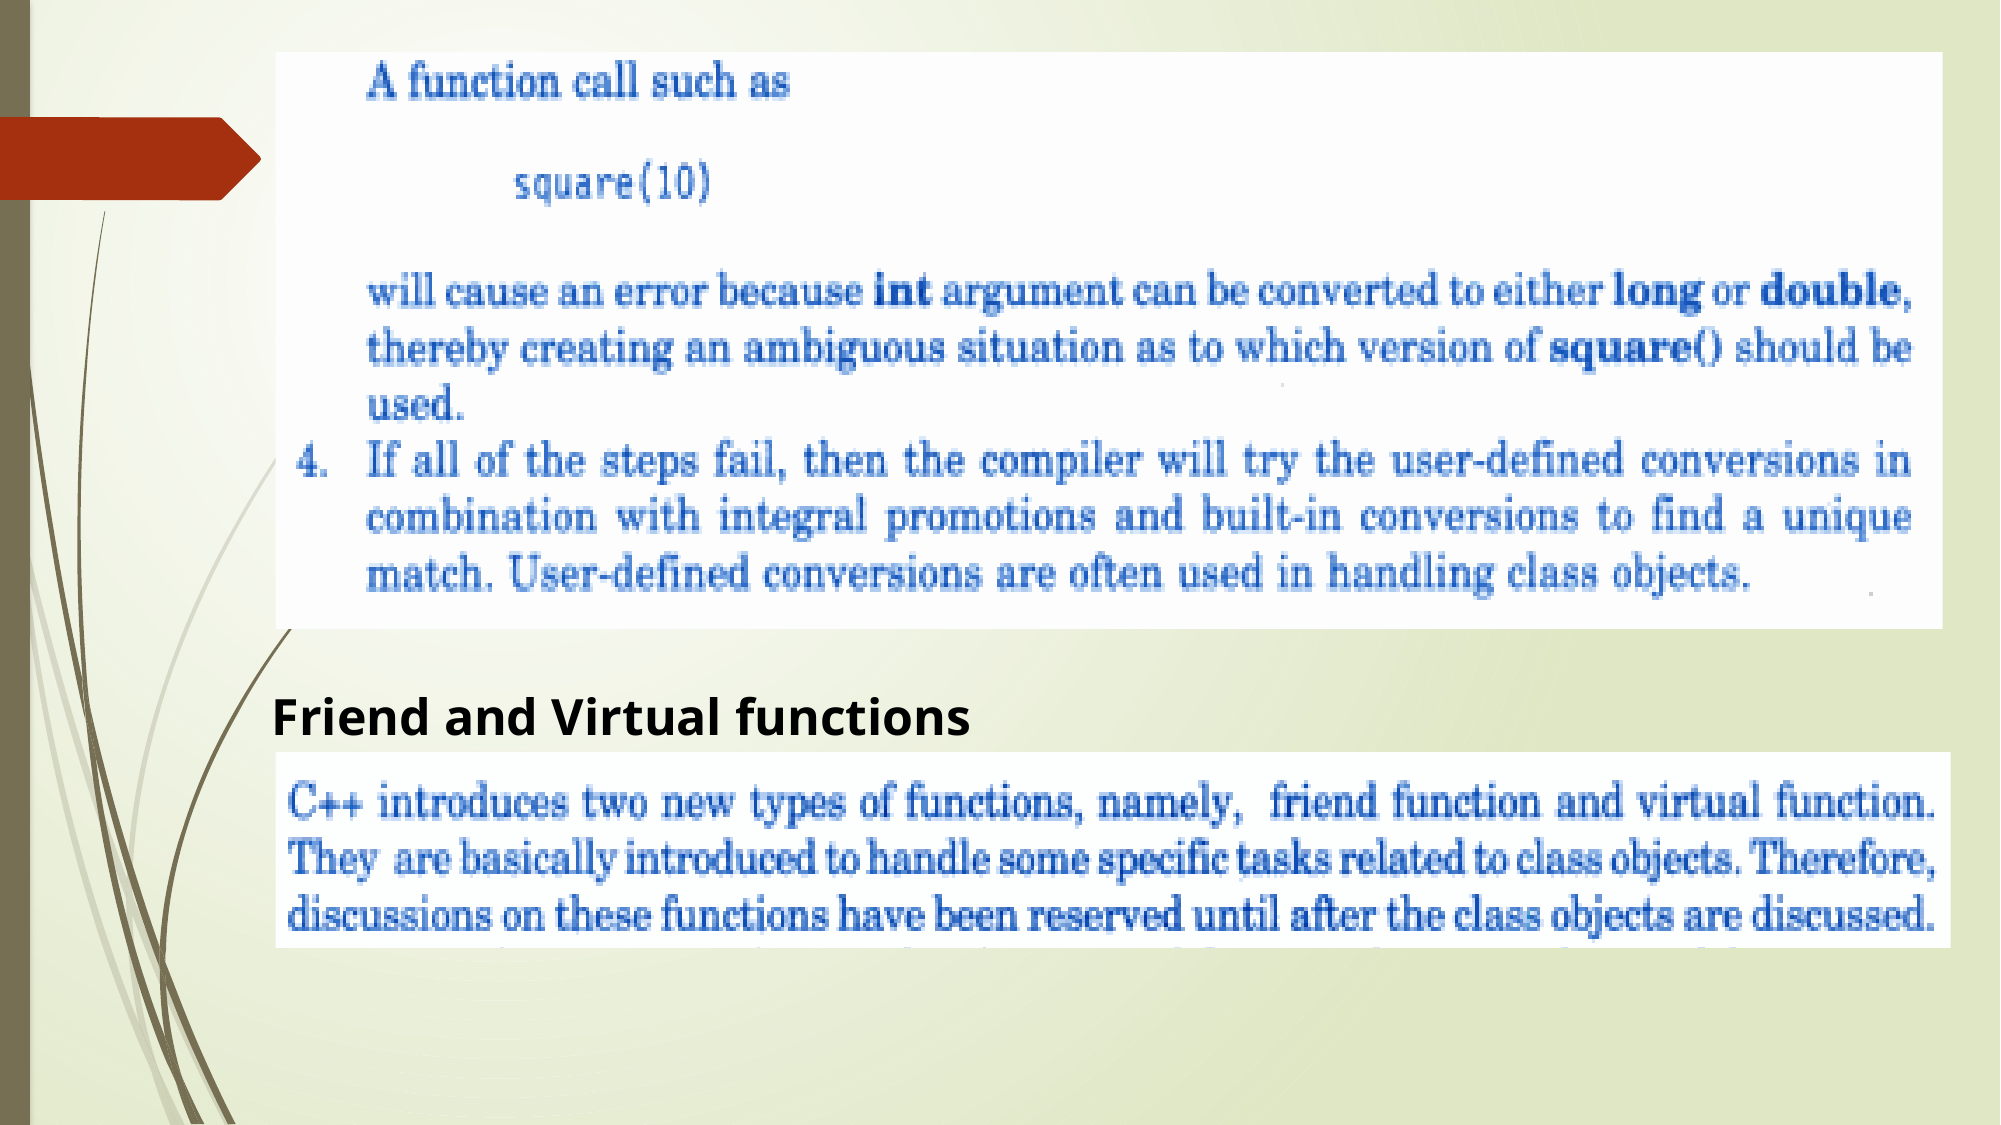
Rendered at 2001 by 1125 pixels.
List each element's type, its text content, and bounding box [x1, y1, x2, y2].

picture [275, 52, 1943, 629]
text_box Friend and Virtual functions [256, 677, 987, 753]
picture [275, 752, 1951, 948]
